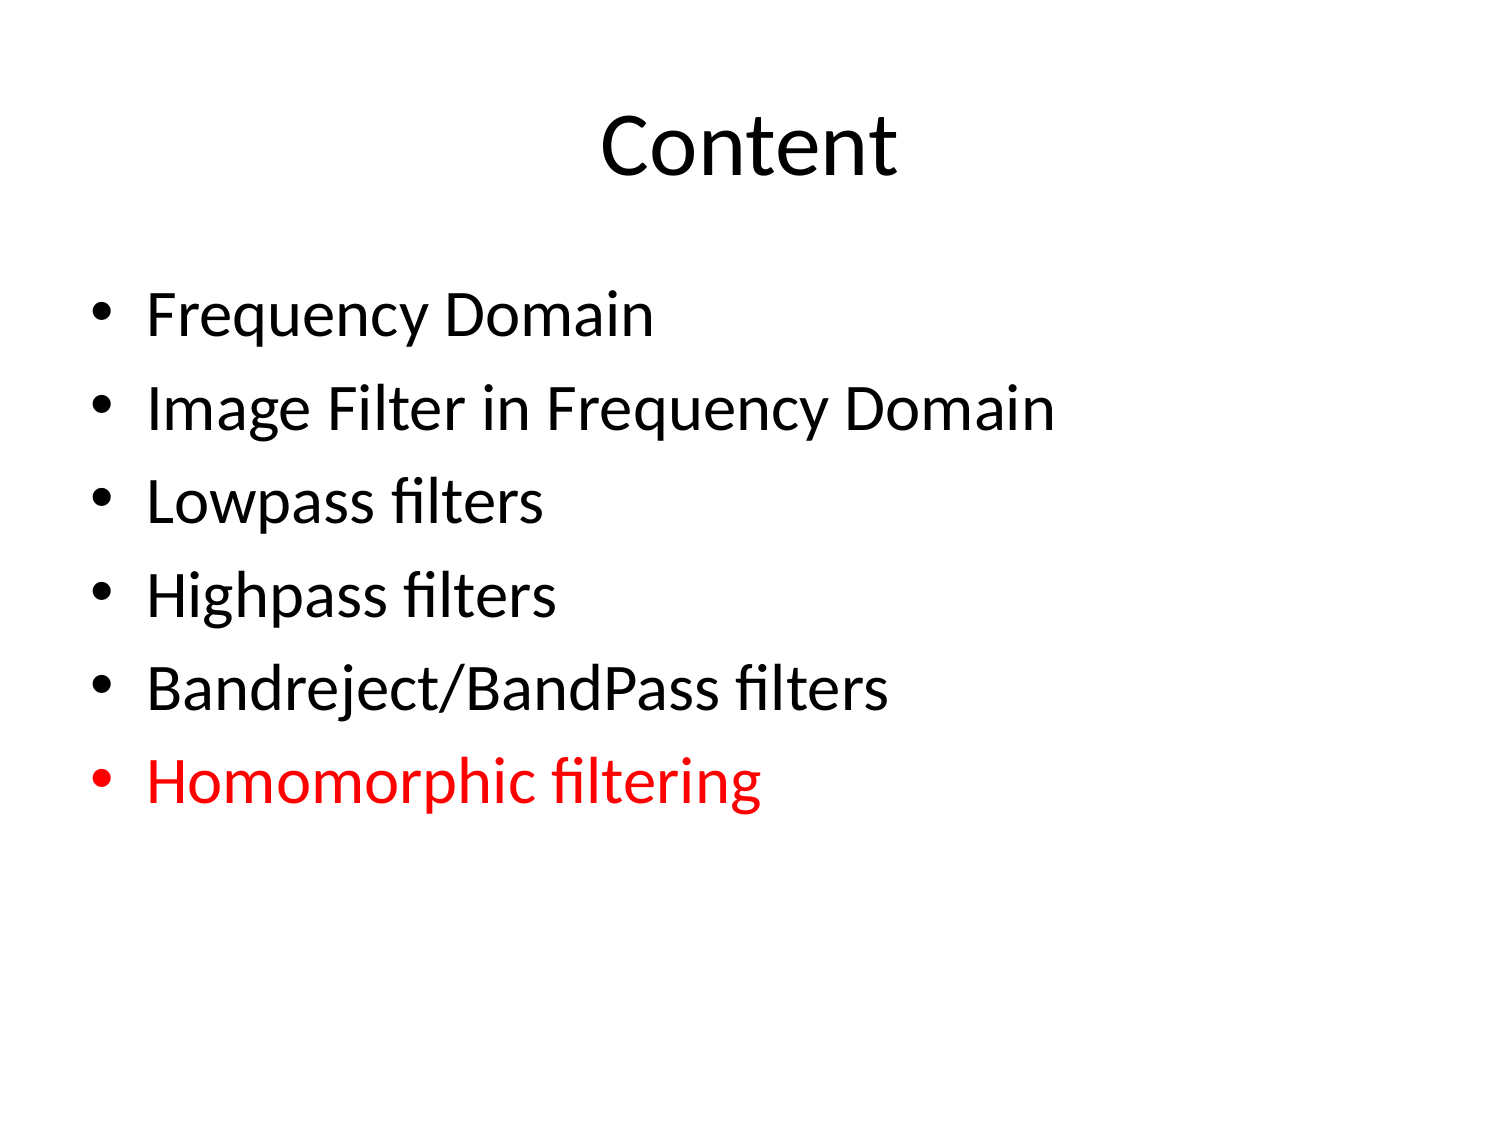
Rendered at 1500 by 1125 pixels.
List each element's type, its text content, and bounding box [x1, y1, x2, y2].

list Frequency Domain Image Filter in Frequency Domain Lowpass filters Highpass filters Bandreject/BandPass filters Homomorphic filtering [75, 262, 1425, 1005]
title Content [75, 45, 1425, 233]
